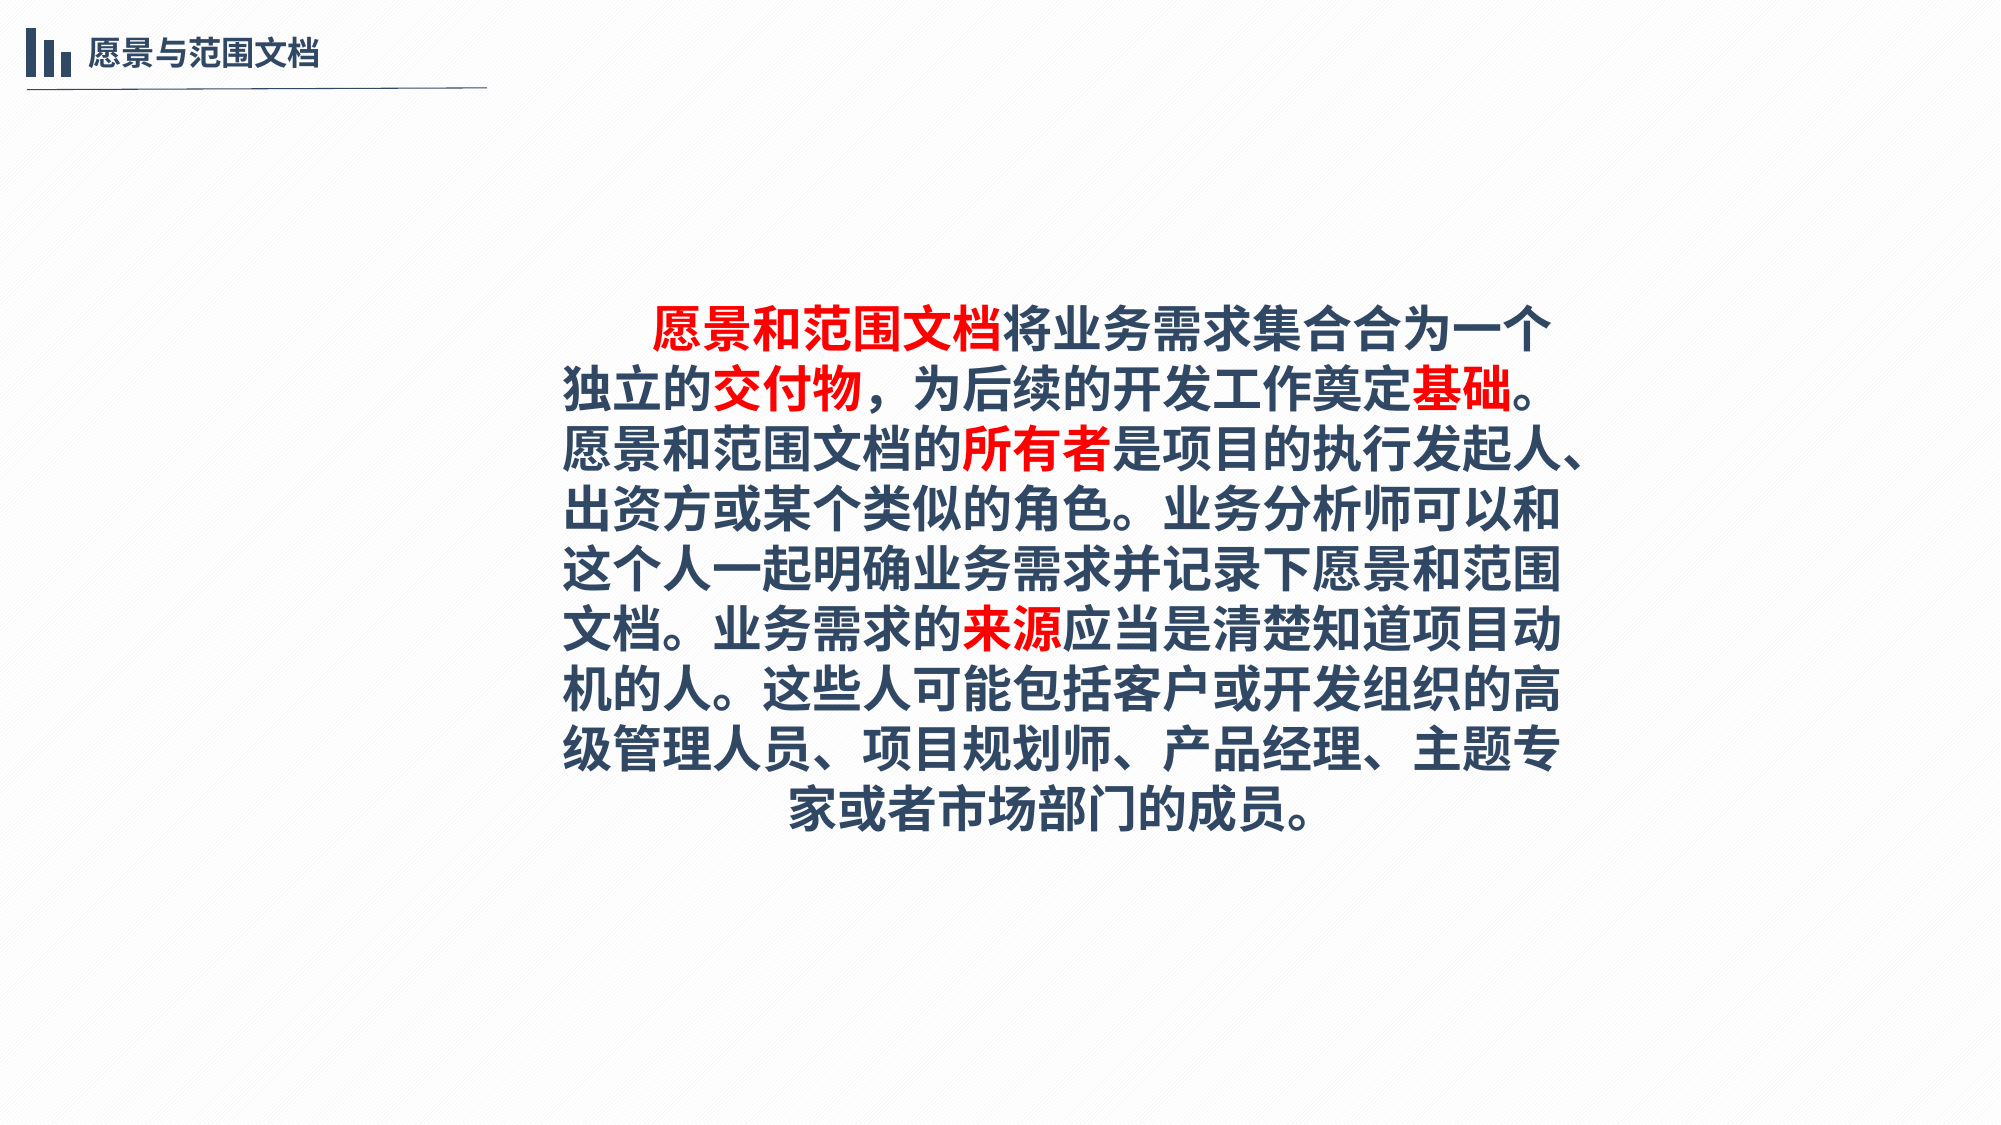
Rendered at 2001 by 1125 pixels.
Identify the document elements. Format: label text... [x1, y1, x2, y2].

text_box 愿景和范围文档将业务需求集合合为一个独立的交付物，为后续的开发工作奠定基础。愿景和范围文档的所有者是项目的执行发起人、出资方或某个类似的角色。业务分析师可以和这个人一起明确业务需求并记录下愿景和范围文档。业务需求的来源应当是清楚知道项目动机的人。这些人可能包括客户或开发组织的高级管理人员、项目规划师、产品经理、主题专家或者市场部门的成员。 [487, 231, 1582, 903]
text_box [26, 24, 488, 90]
